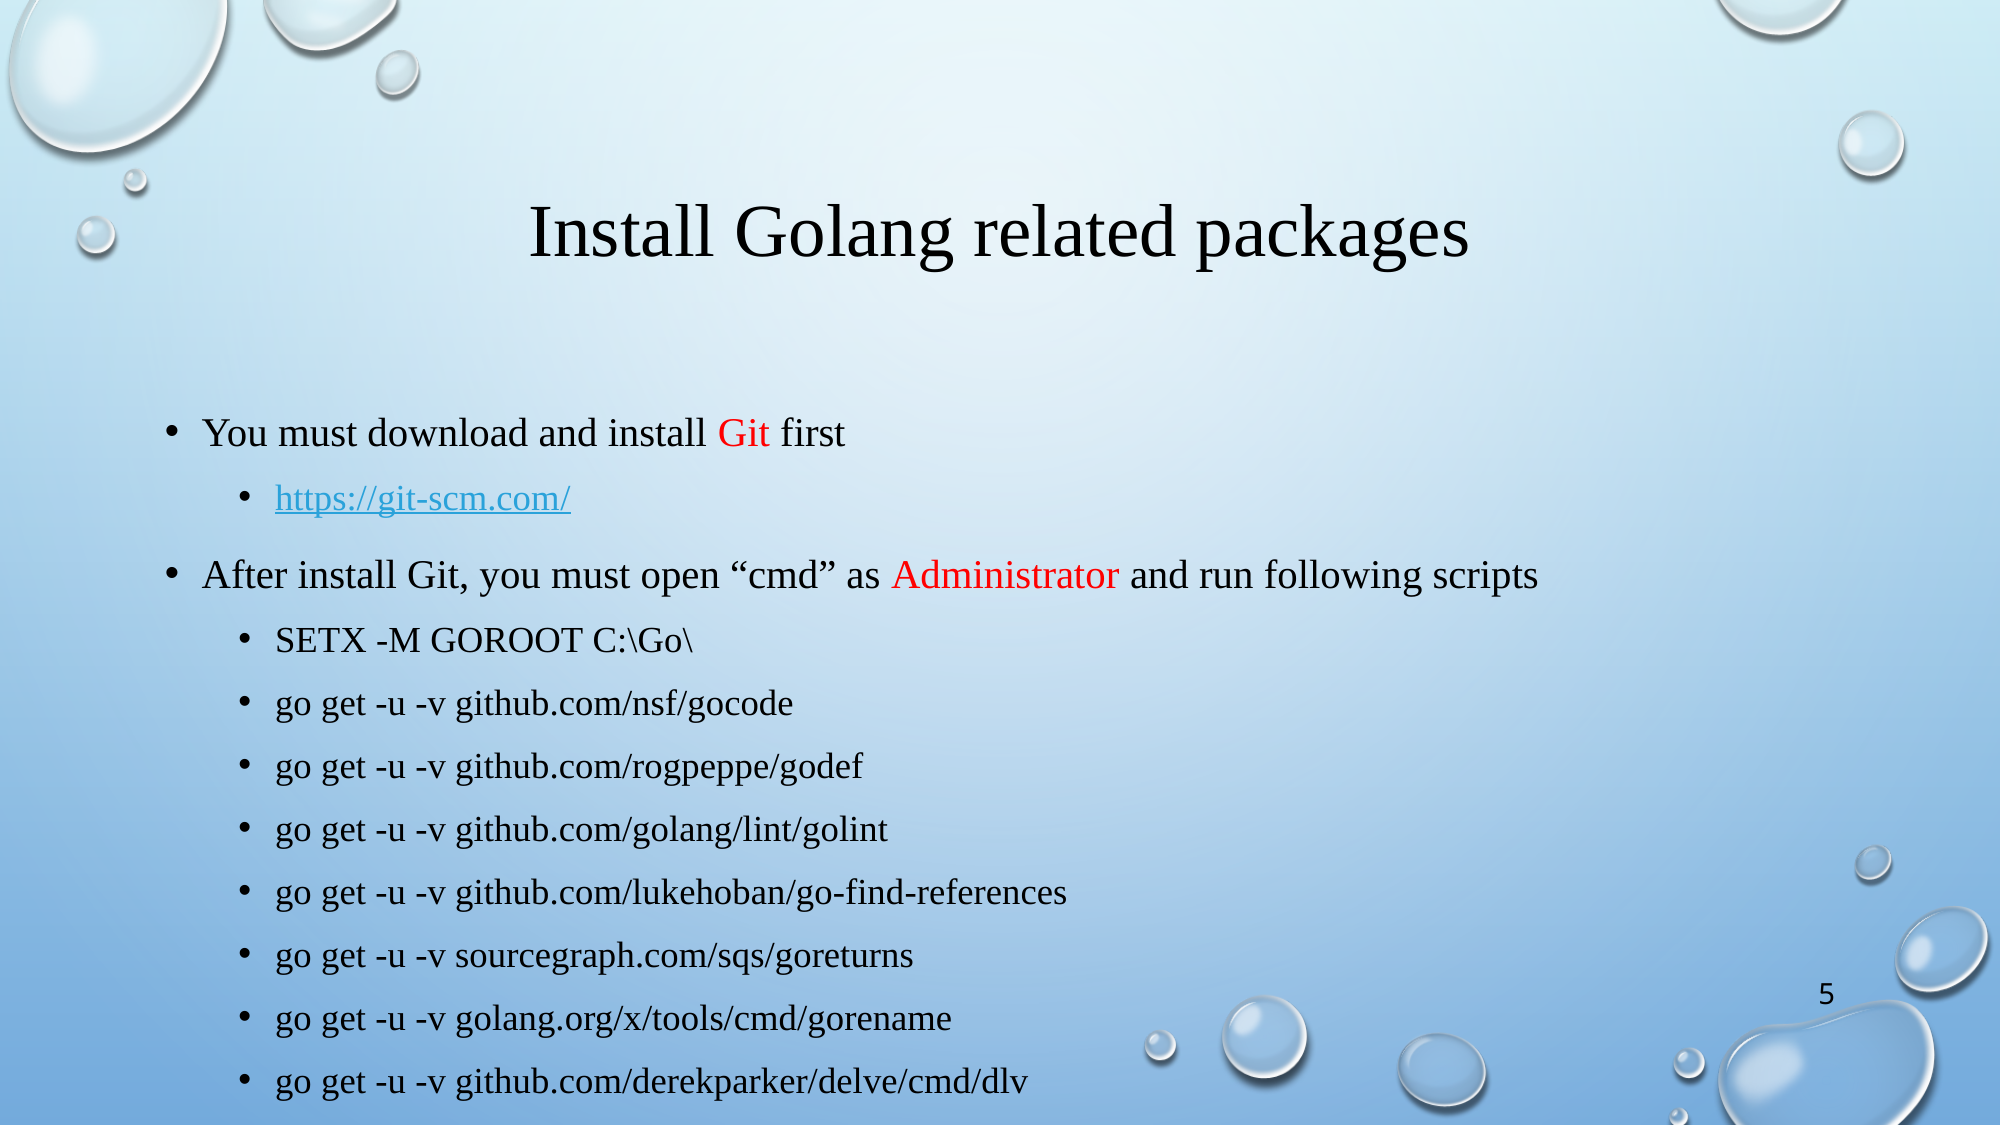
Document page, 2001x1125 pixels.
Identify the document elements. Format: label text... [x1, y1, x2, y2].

title Install Golang related packages [149, 101, 1851, 364]
picture [0, 0, 2000, 1125]
slide_number 4 [1724, 965, 1851, 1025]
list You must download and install Git first https://git-scm.com/ After install Git, you must open “cmd” as Administrator and run following scripts SETX -M GOROOT C:\Go\ go get -u -v github.com/nsf/gocode go get -u -v github.com/rogpeppe/godef go get -u -v github.com/golang/lint/golint go get -u -v github.com/lukehoban/go-find-references go get -u -v sourcegraph.com/sqs/goreturns go get -u -v golang.org/x/tools/cmd/gorename go get -u -v github.com/derekparker/delve/cmd/dlv [149, 388, 1850, 1112]
